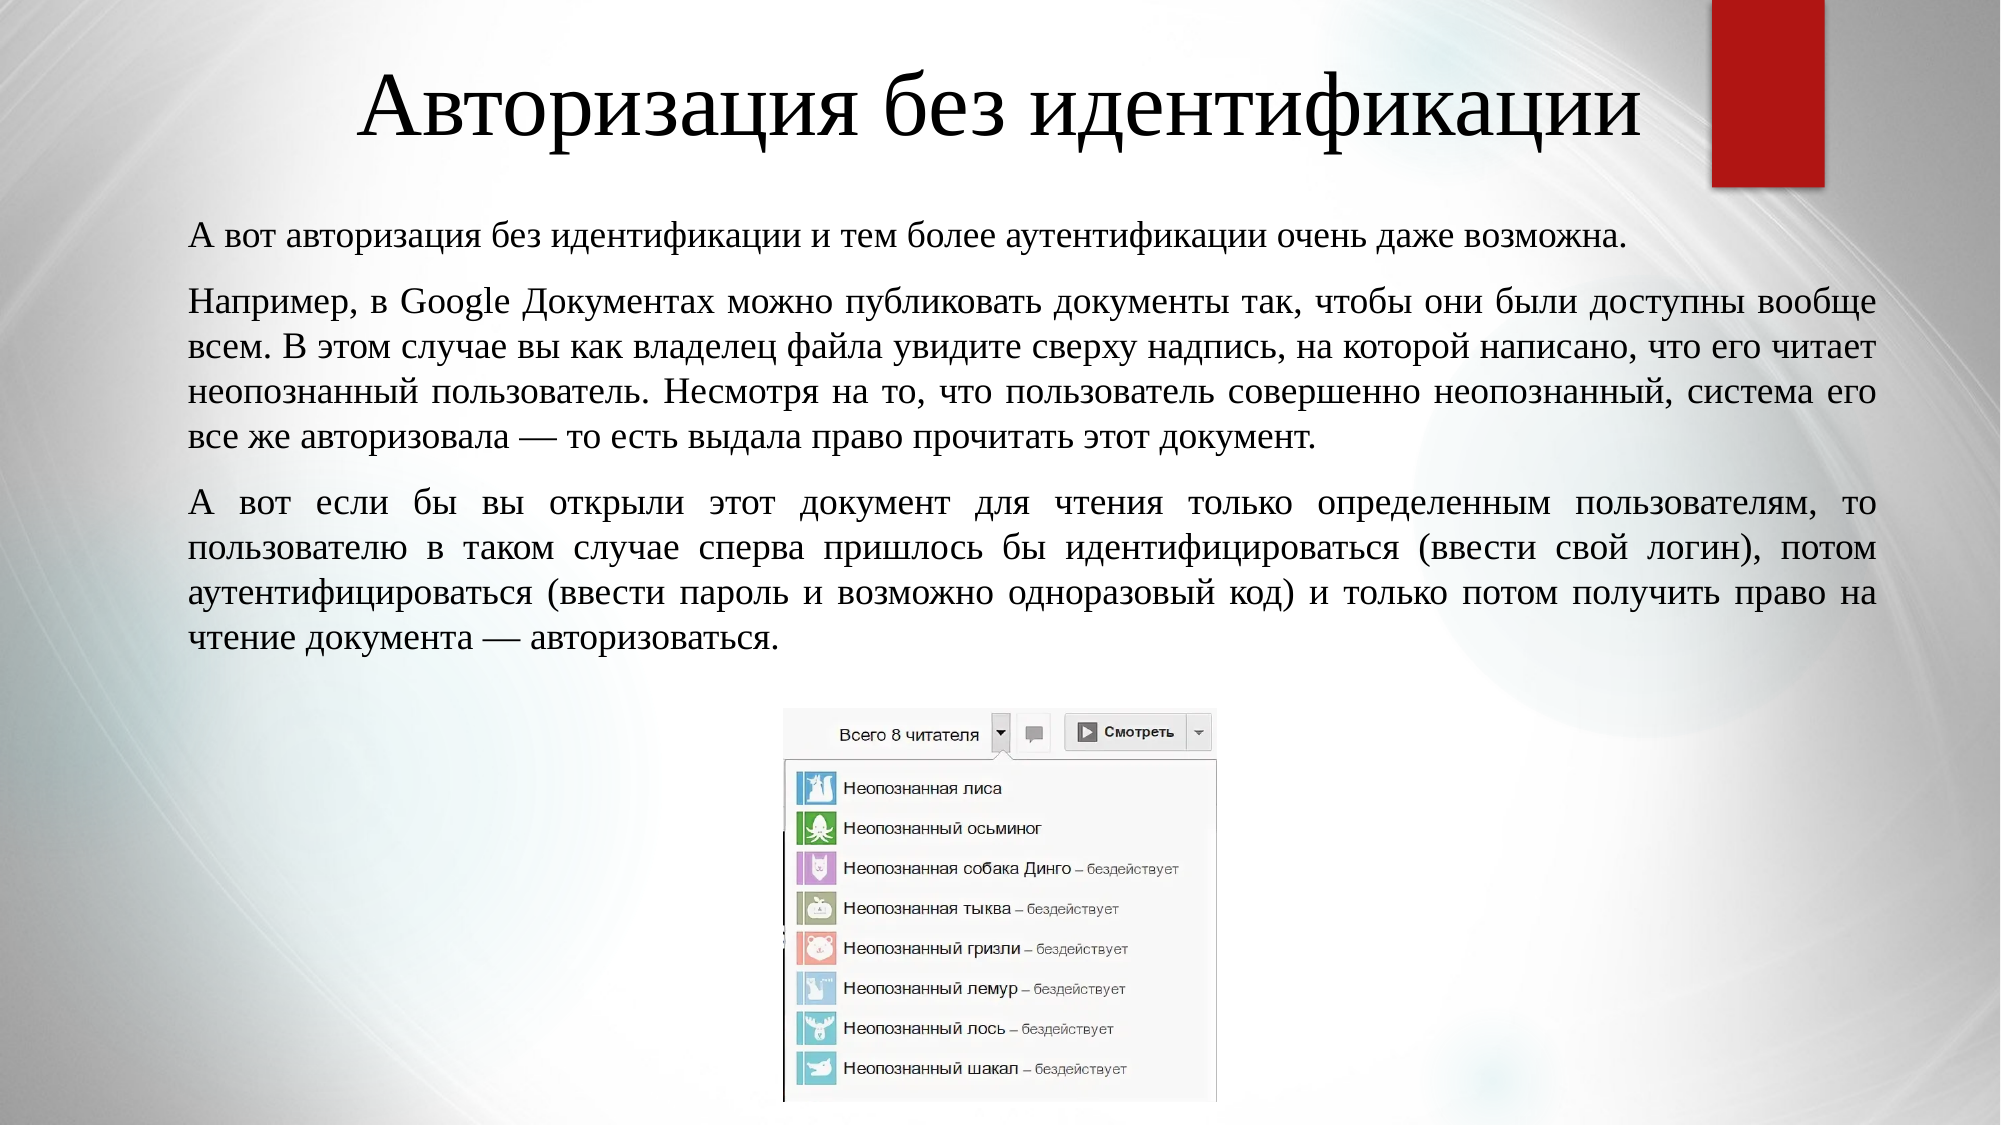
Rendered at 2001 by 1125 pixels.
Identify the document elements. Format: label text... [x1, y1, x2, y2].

picture [0, 0, 2001, 1125]
title Авторизация без идентификации [264, 36, 1736, 202]
list А вот авторизация без идентификации и тем более аутентификации очень даже возможна. Например, в Google Документах можно публиковать документы так, чтобы они были доступны вообще всем. В этом случае вы как владелец файла увидите сверху надпись, на которой написано, что его читает неопознанный пользователь. Несмотря на то, что пользователь совершенно неопознанный, система его все же авторизовала — то есть выдала право прочитать этот документ. А вот если бы вы открыли этот документ для чтения только определенным пользователям, то пользователю в таком случае сперва пришлось бы идентифицироваться (ввести свой логин), потом аутентифицироваться (ввести пароль и возможно одноразовый код) и только потом получить право на чтение документа — авторизоваться. [172, 202, 1894, 709]
